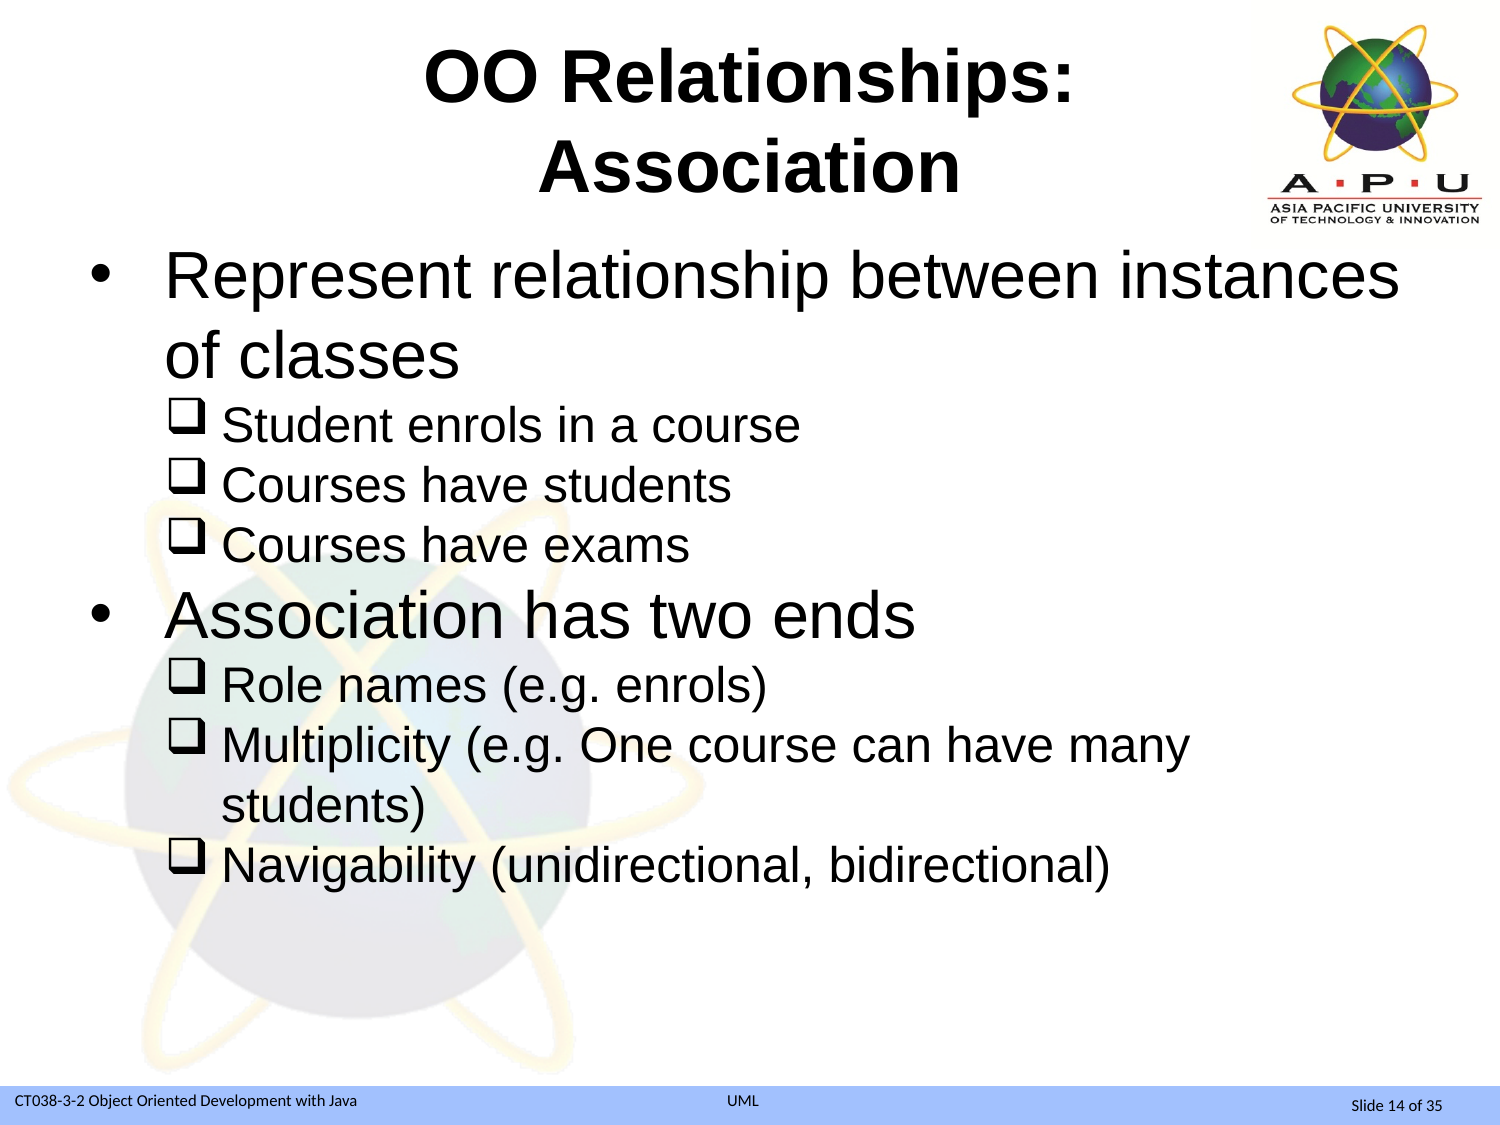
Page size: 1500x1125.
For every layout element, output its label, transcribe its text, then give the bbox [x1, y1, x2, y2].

picture [1251, 0, 1500, 249]
text_box OO Relationships: Association [75, 19, 1425, 223]
text_box Represent relationship between instances of classes Student enrols in a course Courses have students Courses have exams Association has two ends Role names (e.g. enrols) Multiplicity (e.g. One course can have many students) Navigability (unidirectional, bidirectional) [75, 224, 1425, 1050]
